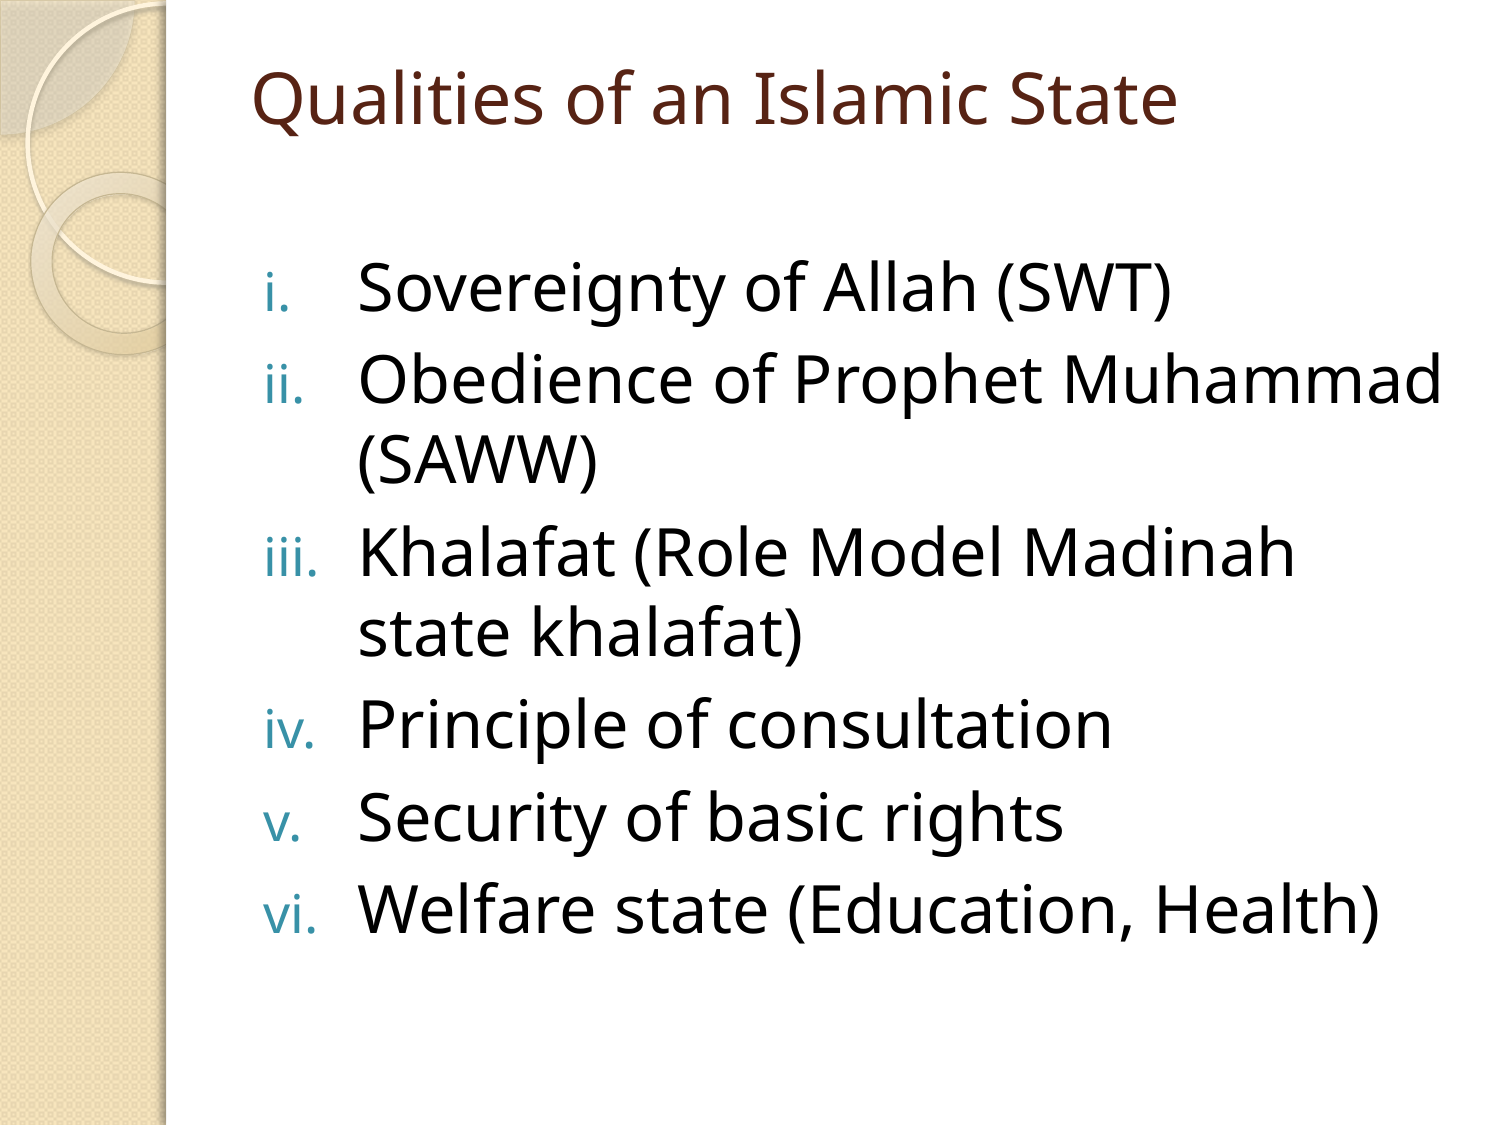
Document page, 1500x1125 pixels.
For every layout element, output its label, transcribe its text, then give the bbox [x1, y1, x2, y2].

list Sovereignty of Allah (SWT) Obedience of Prophet Muhammad (SAWW) Khalafat (Role Model Madinah state khalafat) Principle of consultation Security of basic rights Welfare state (Education, Health) [235, 237, 1466, 1025]
title Qualities of an Islamic State [235, 45, 1466, 233]
